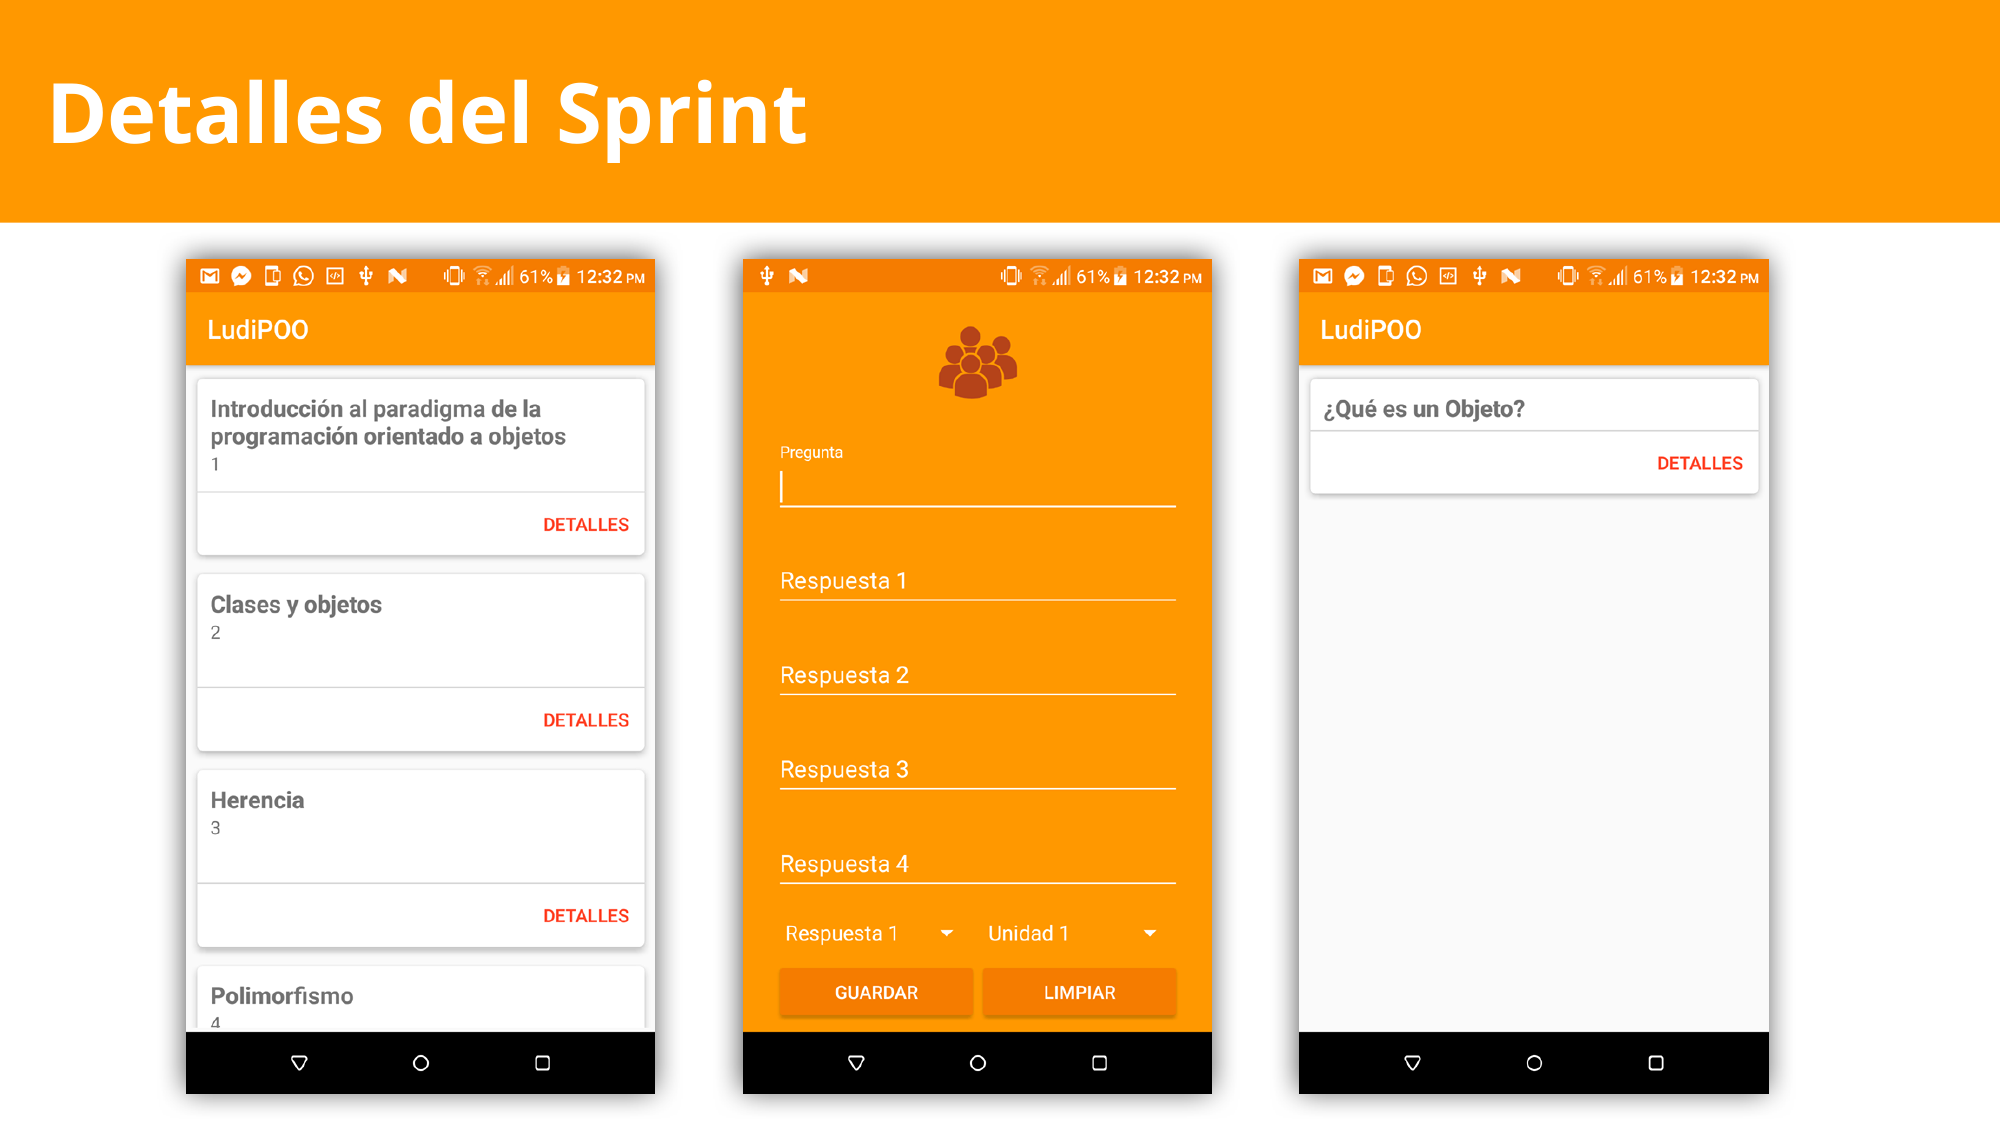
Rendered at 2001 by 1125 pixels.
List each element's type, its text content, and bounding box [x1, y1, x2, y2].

picture [1299, 259, 1769, 1094]
picture [186, 259, 655, 1094]
text_box [0, 0, 2000, 224]
picture [743, 259, 1212, 1094]
text_box Detalles del Sprint [31, 53, 828, 169]
